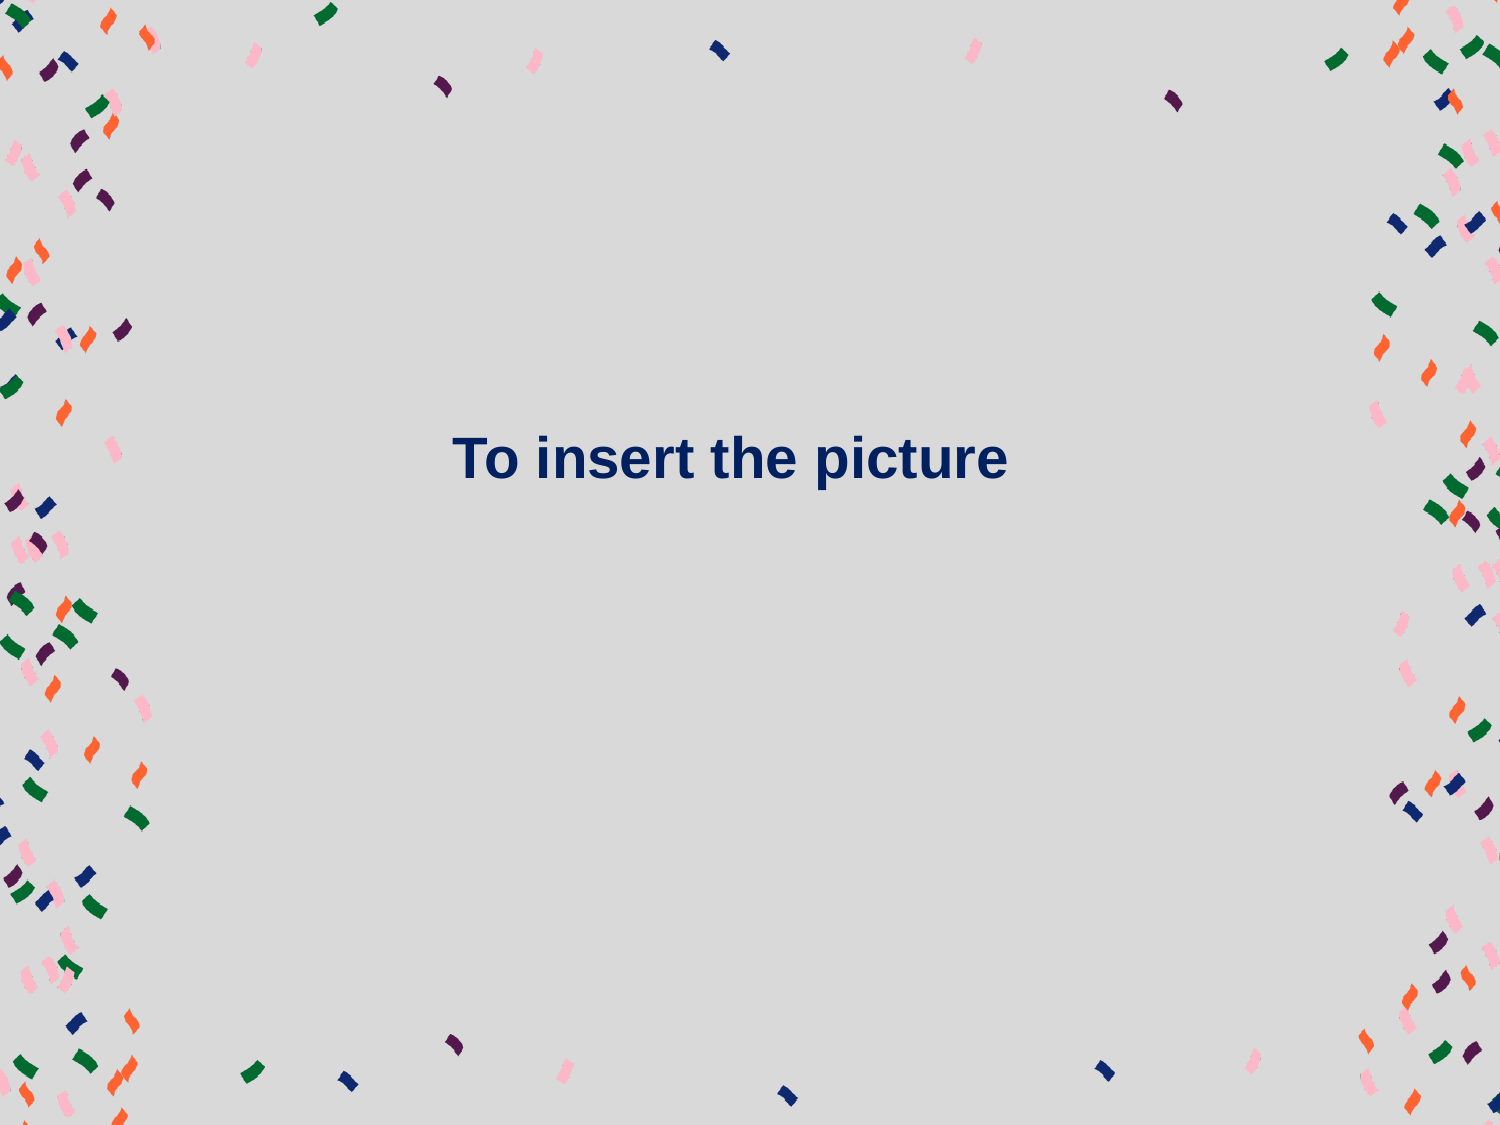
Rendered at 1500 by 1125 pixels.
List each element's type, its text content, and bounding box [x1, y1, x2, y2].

text_box To insert the picture [312, 412, 1150, 498]
picture [0, 0, 1500, 1125]
